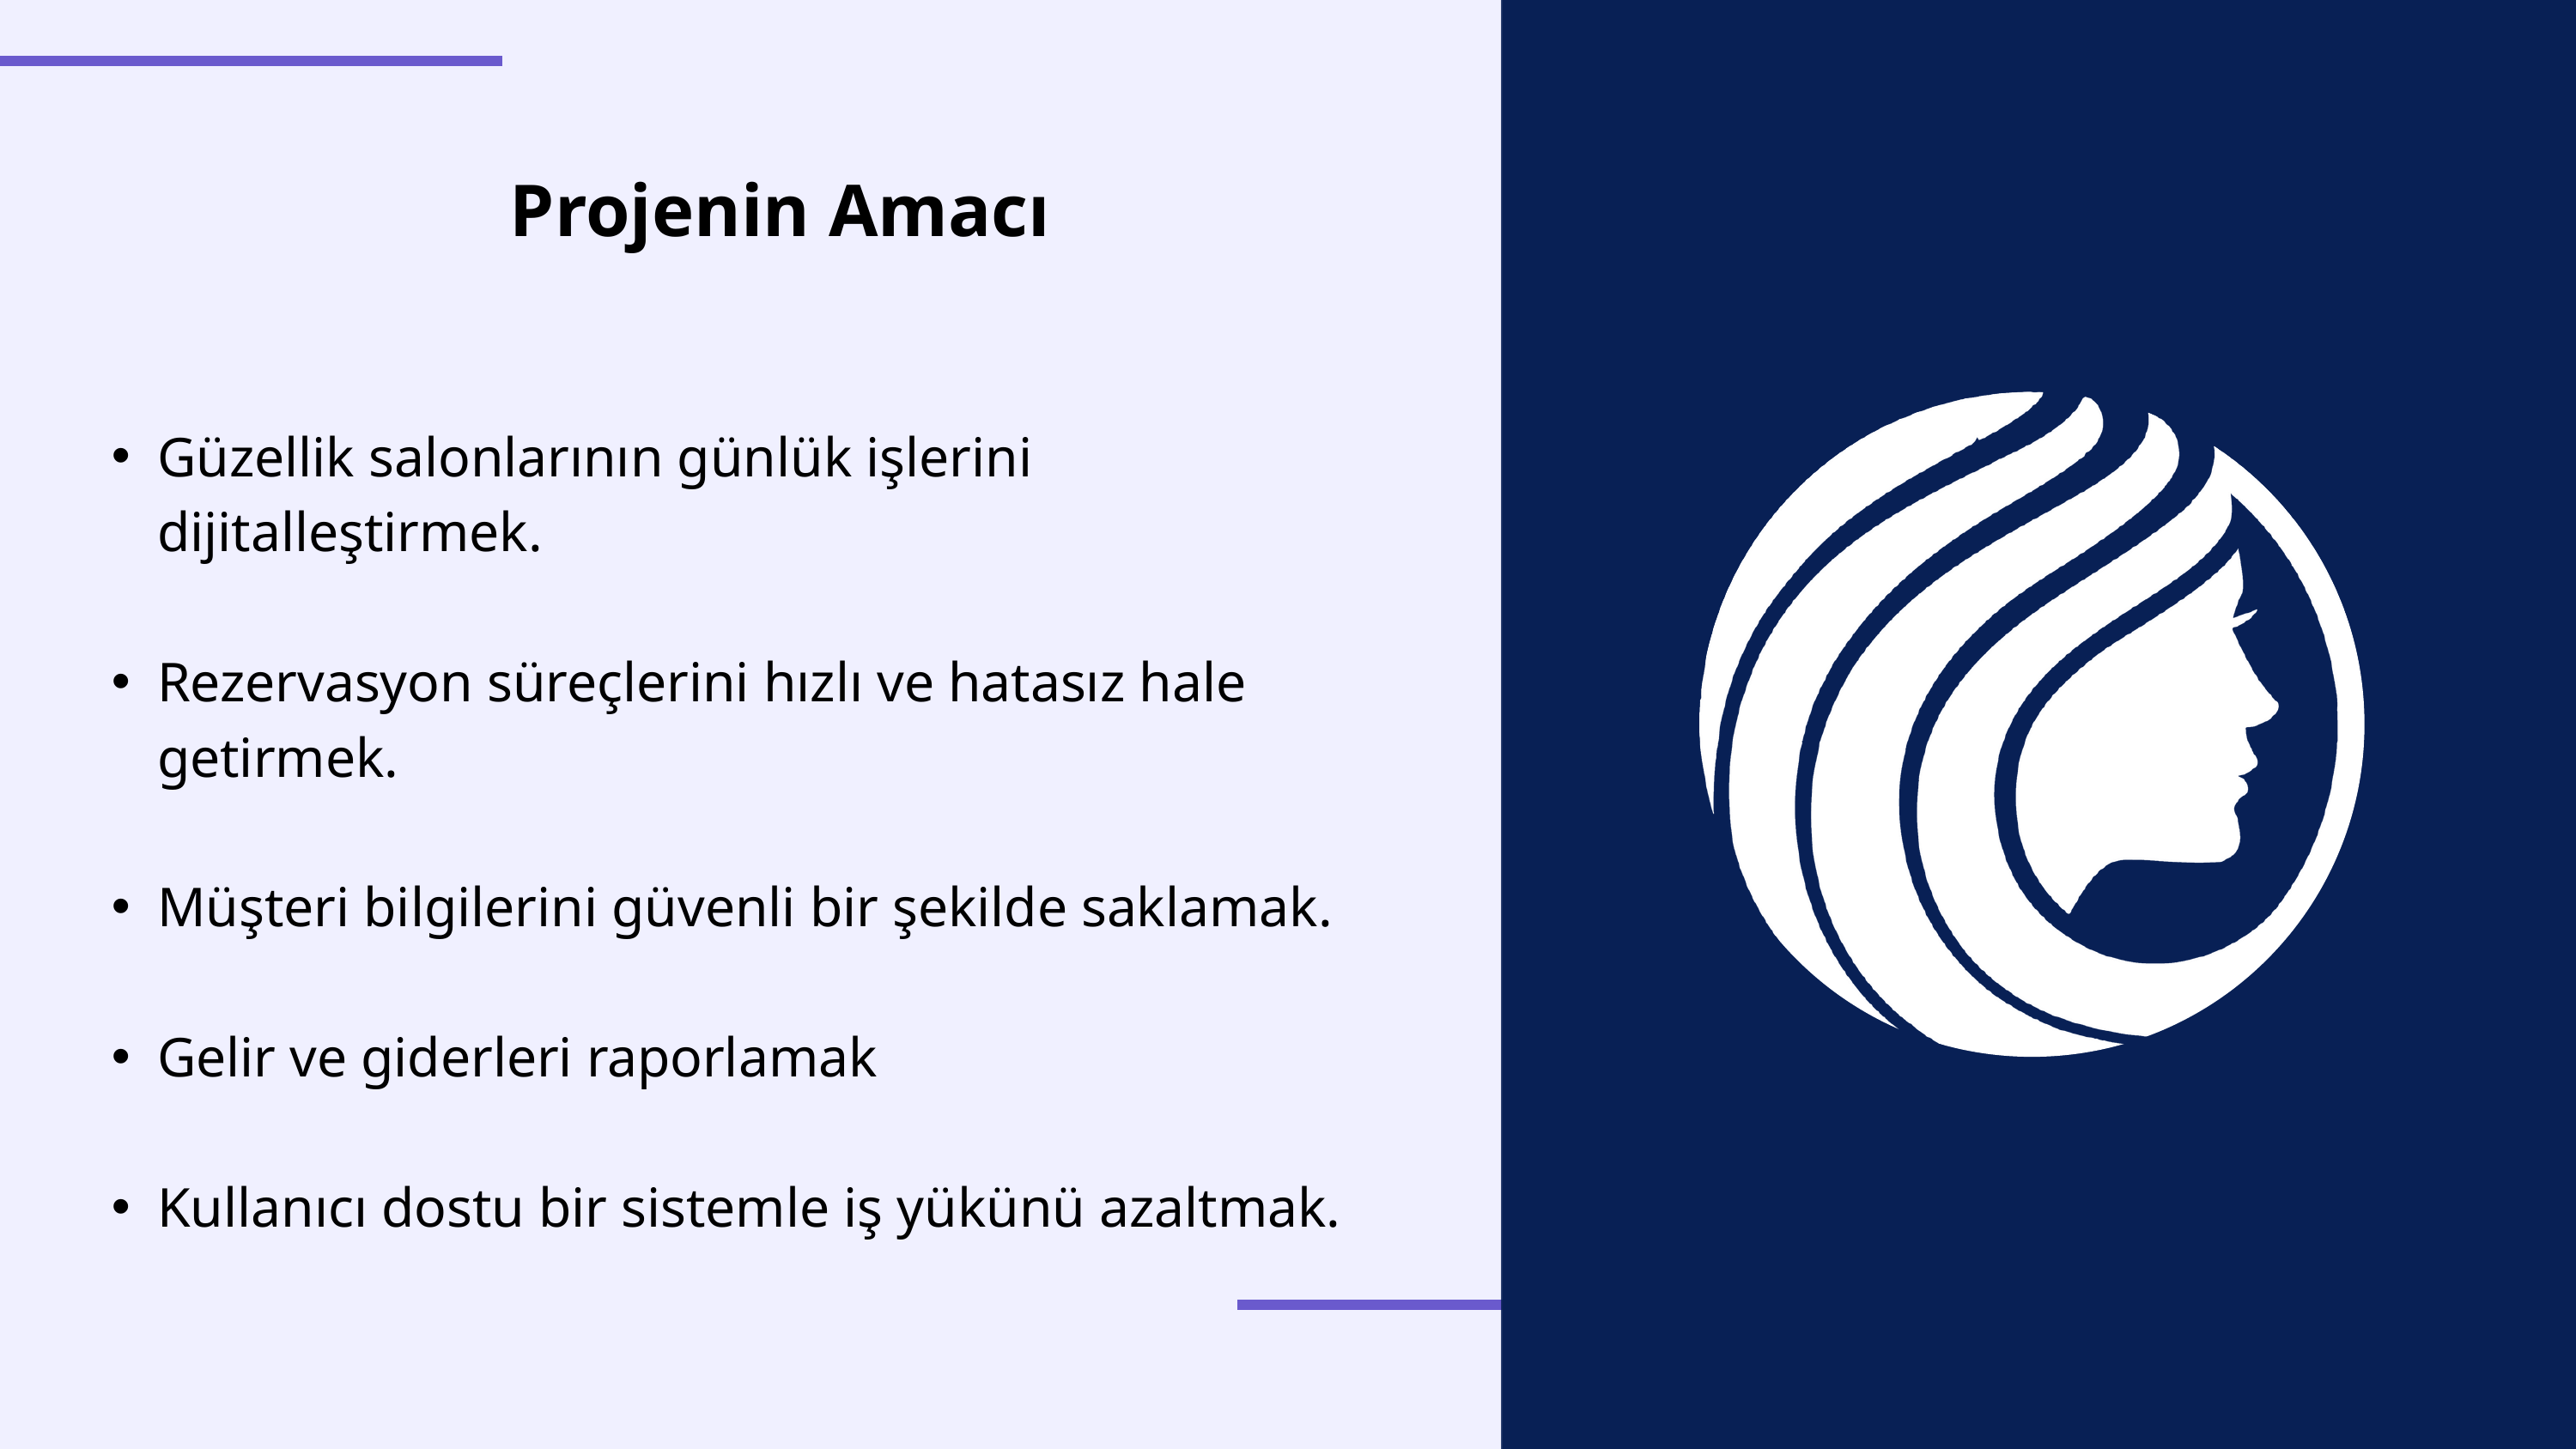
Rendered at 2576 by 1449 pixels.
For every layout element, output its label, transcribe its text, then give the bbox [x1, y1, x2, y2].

text_box Güzellik salonlarının günlük işlerini dijitalleştirmek. Rezervasyon süreçlerini hızlı ve hatasız hale getirmek. Müşteri bilgilerini güvenli bir şekilde saklamak. Gelir ve giderleri raporlamak Kullanıcı dostu bir sistemle iş yükünü azaltmak. [65, 412, 1416, 1310]
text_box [1231, 1299, 2286, 1311]
text_box [1500, 0, 2576, 1449]
text_box Projenin Amacı [144, 150, 1416, 412]
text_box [1698, 391, 2365, 1058]
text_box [0, 55, 508, 67]
